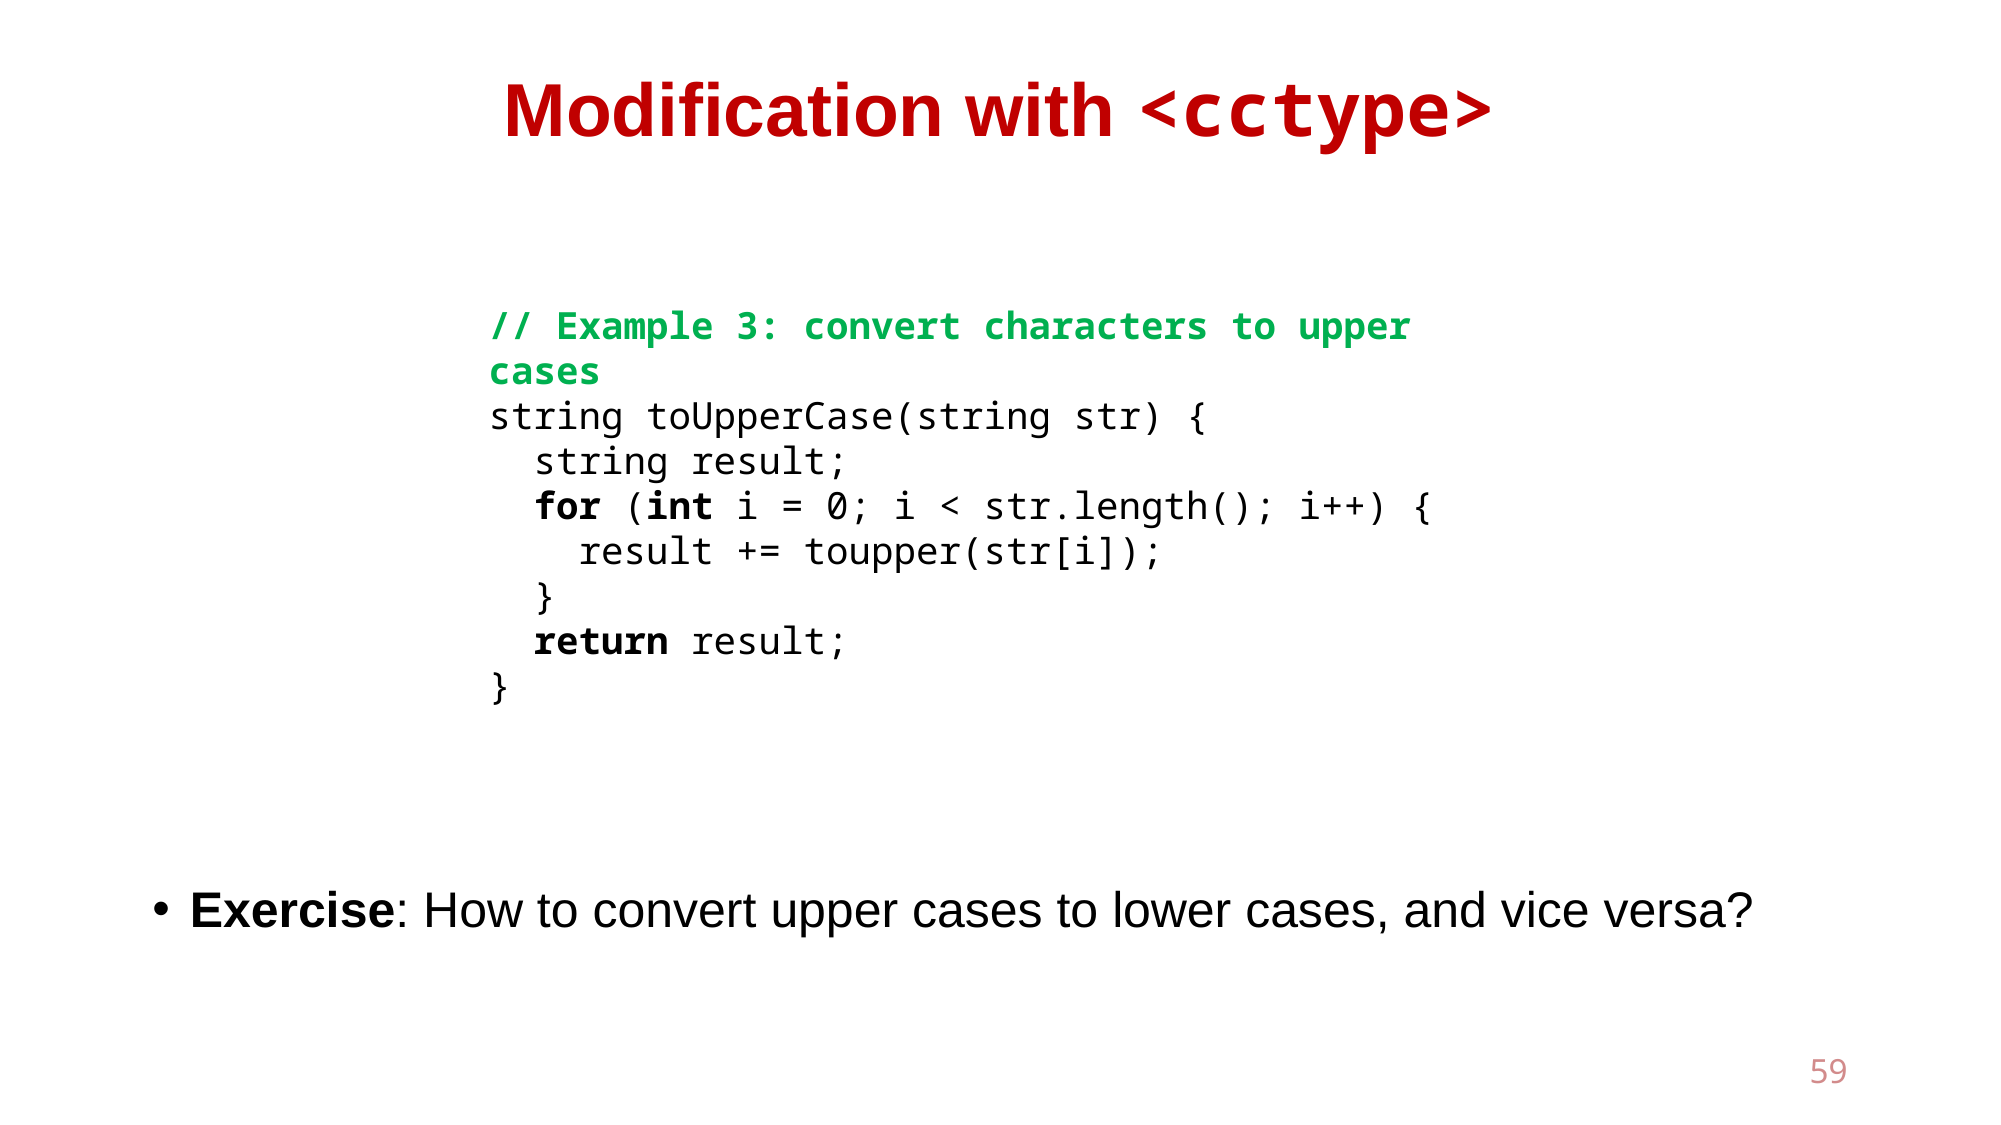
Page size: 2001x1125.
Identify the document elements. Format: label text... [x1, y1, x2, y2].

slide_number 59 [1412, 1042, 1863, 1103]
list Exercise: How to convert upper cases to lower cases, and vice versa? [137, 197, 1863, 1025]
title Modification with <cctype> [137, 59, 1863, 166]
text_box // Example 3: convert characters to upper cases string toUpperCase(string str) { string result; for (int i = 0; i < str.length(); i++) { result += toupper(str[i]); } return result; } [473, 295, 1474, 715]
